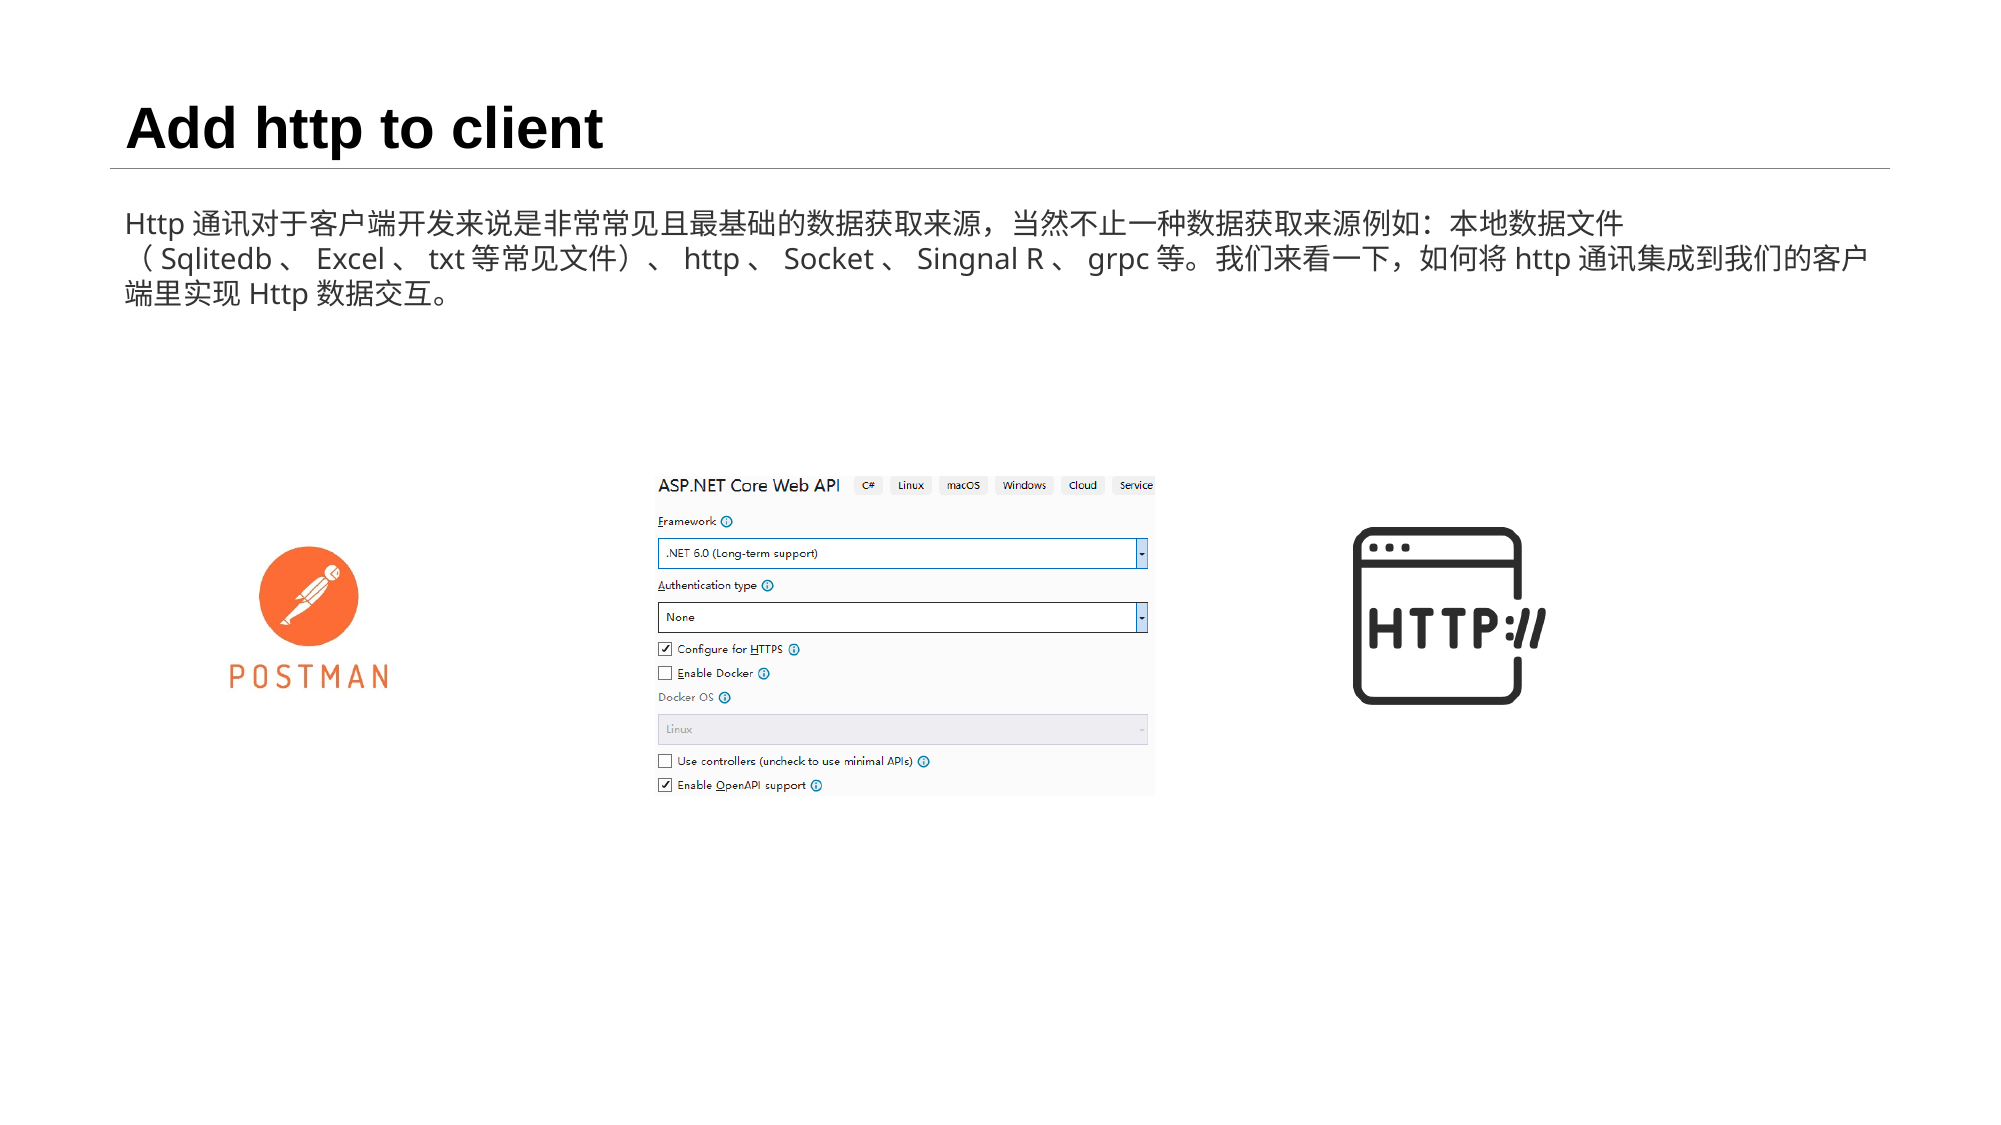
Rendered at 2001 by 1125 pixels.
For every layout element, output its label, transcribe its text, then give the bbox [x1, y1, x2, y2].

title Add http to client [109, 0, 1890, 169]
picture [160, 539, 457, 695]
text_box Http通讯对于客户端开发来说是非常常见且最基础的数据获取来源，当然不止一种数据获取来源例如：本地数据文件（Sqlitedb、Excel、txt等常见文件）、http、Socket、Singnal R、grpc等。我们来看一下，如何将http通讯集成到我们的客户端里实现Http数据交互。 [109, 197, 1890, 318]
picture [1353, 526, 1546, 705]
picture [655, 476, 1155, 796]
